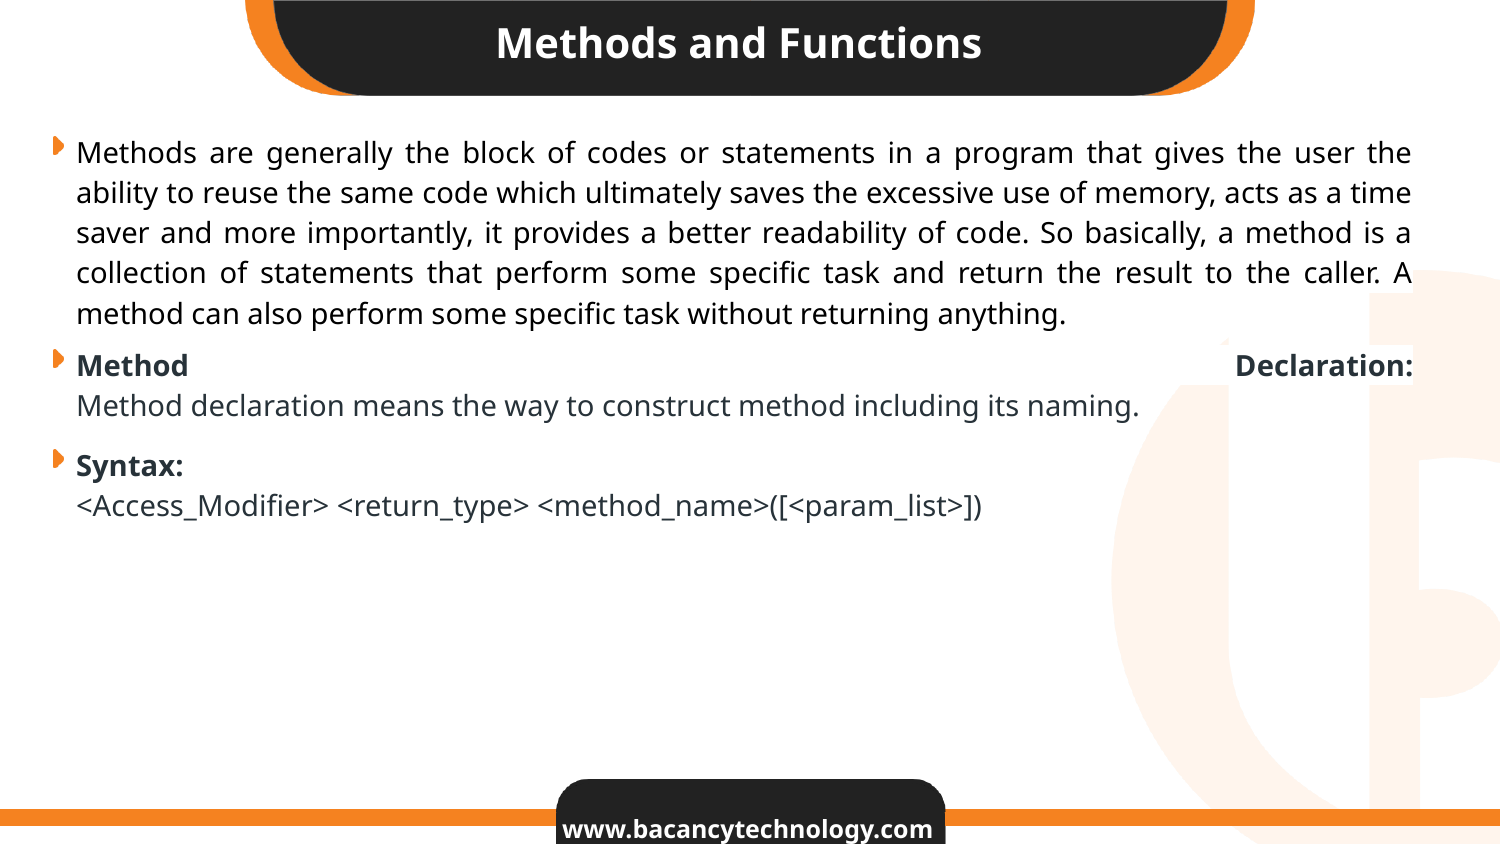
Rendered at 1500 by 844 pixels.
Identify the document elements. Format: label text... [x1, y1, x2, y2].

picture [0, 0, 1500, 844]
text_box Syntax: <Access_Modifier> <return_type> <method_name>([<param_list>]) [60, 426, 1429, 537]
text_box Methods are generally the block of codes or statements in a program that gives the user the ability to reuse the same code which ultimately saves the excessive use of memory, acts as a time saver and more importantly, it provides a better readability of code. So basically, a method is a collection of statements that perform some specific task and return the result to the caller. A method can also perform some specific task without returning anything. [60, 114, 1429, 326]
text_box Method Declaration: Method declaration means the way to construct method including its naming. [60, 326, 1429, 426]
